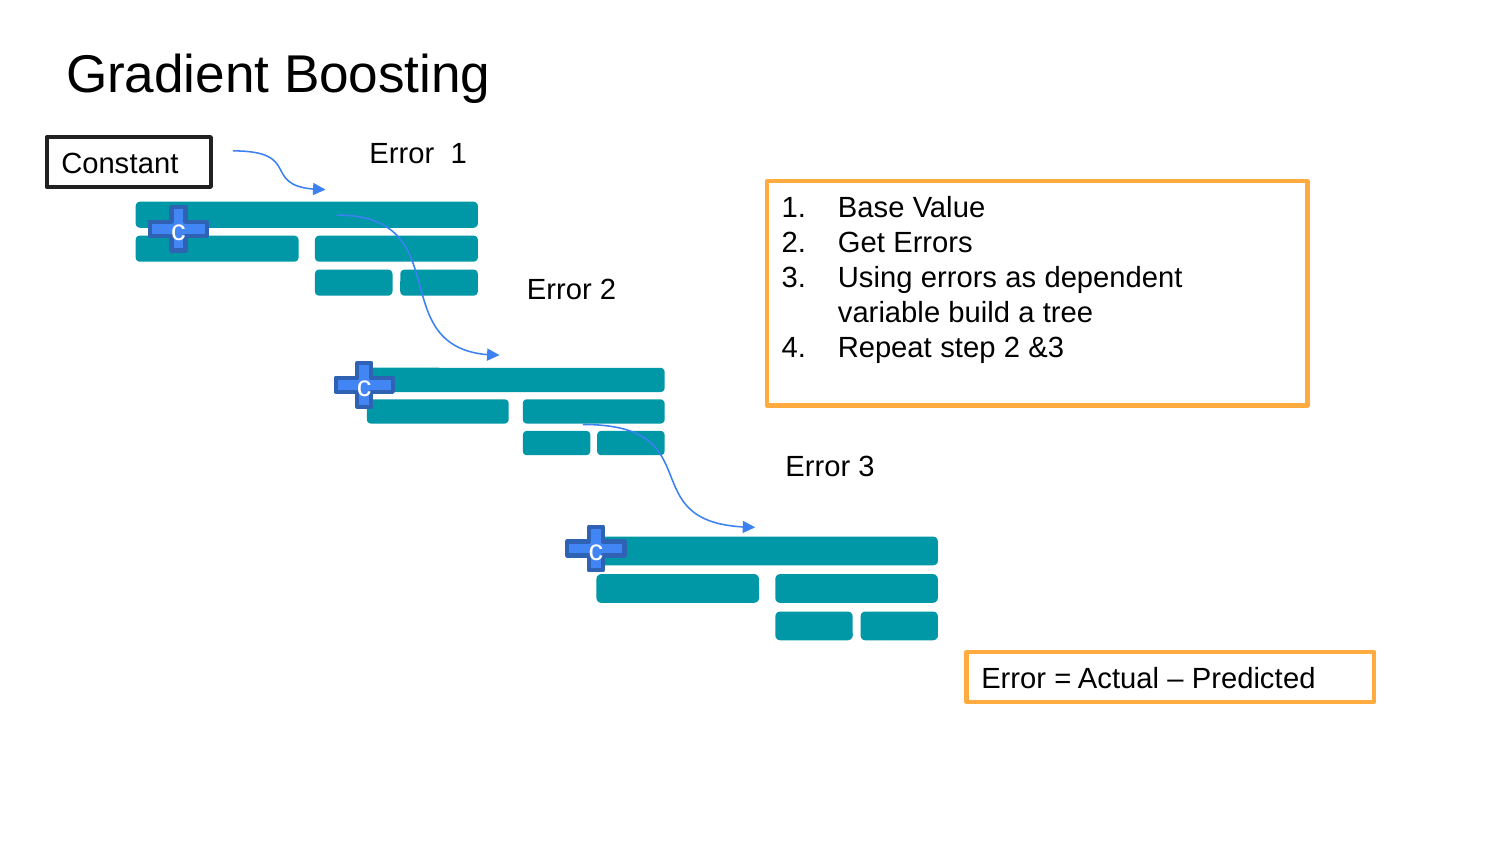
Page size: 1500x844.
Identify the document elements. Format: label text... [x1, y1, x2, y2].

text_box Base Value Get Errors Using errors as dependent variable build a tree Repeat step 2 &3 [765, 179, 1310, 408]
text_box Error 1 [354, 126, 501, 177]
title Gradient Boosting [51, 24, 1449, 119]
text_box Error = Actual – Predicted [964, 650, 1376, 704]
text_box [553, 536, 981, 679]
text_box Error 3 [770, 439, 917, 490]
text_box Constant [45, 135, 213, 189]
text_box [232, 150, 326, 190]
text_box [582, 424, 756, 528]
text_box Error 2 [526, 263, 658, 313]
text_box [329, 367, 703, 487]
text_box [92, 201, 522, 330]
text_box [336, 214, 500, 356]
